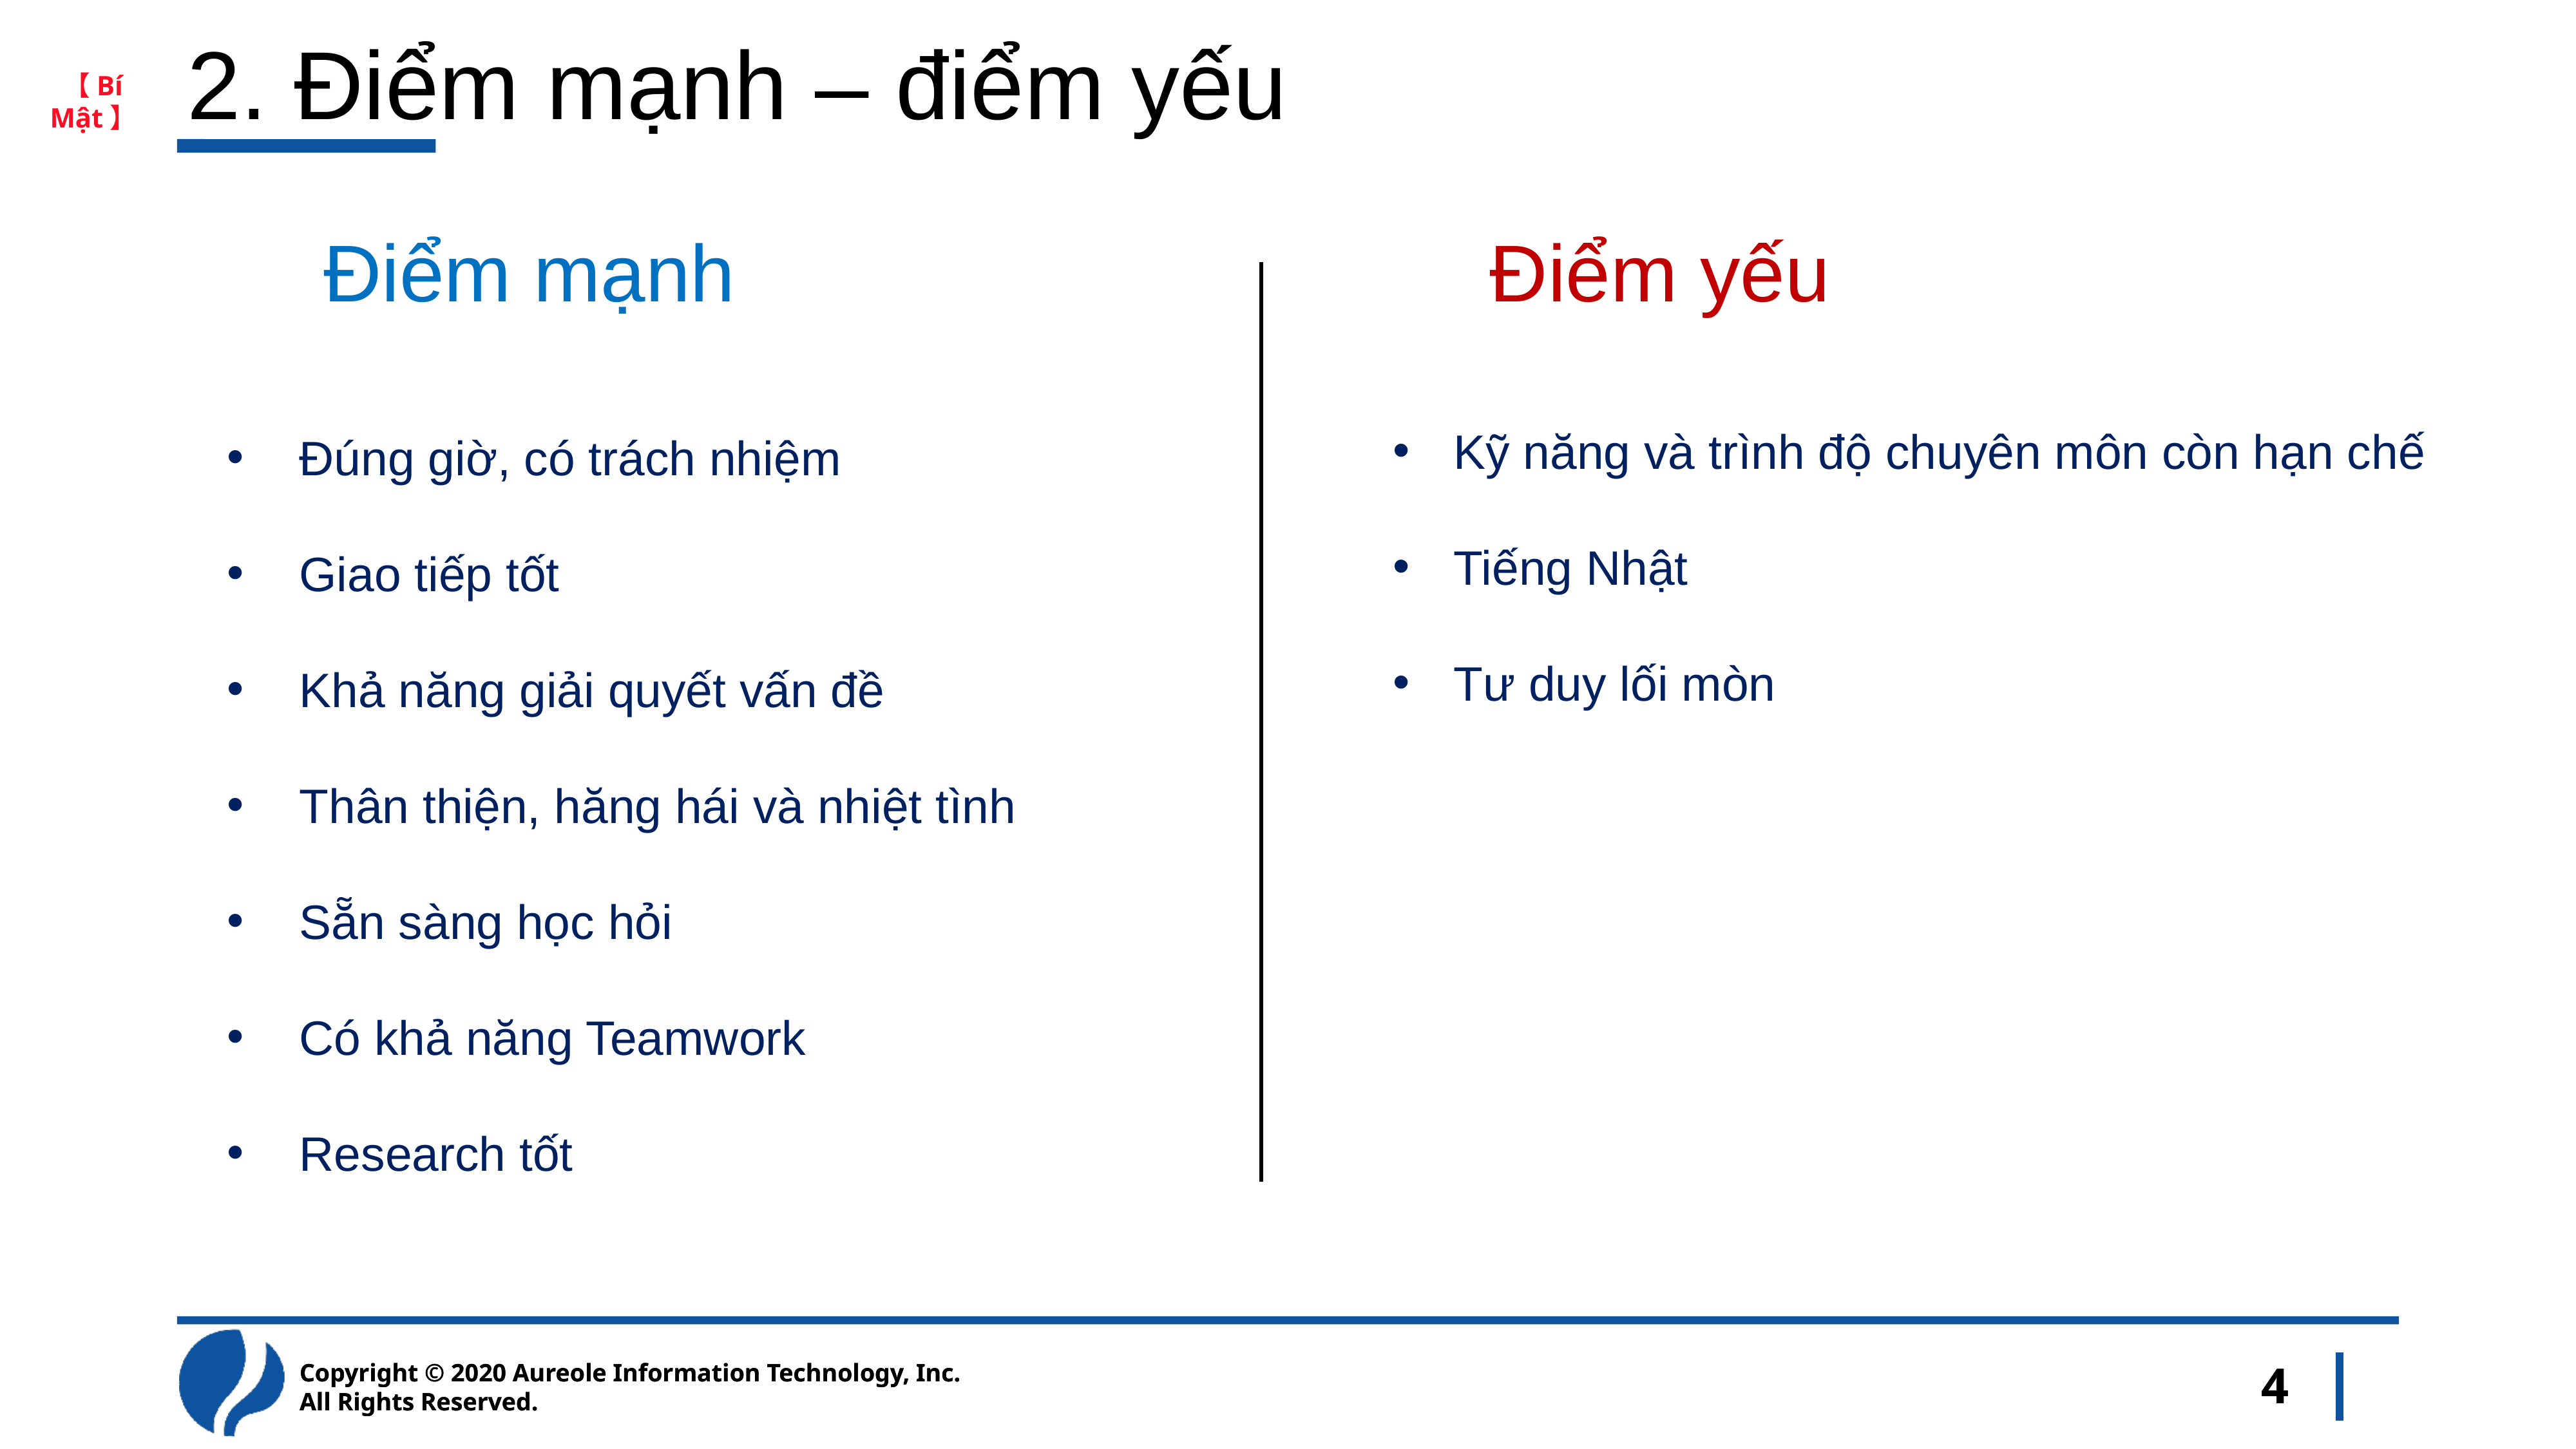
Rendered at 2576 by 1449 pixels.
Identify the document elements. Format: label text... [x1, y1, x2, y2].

text_box Điểm mạnh Đúng giờ, có trách nhiệm Giao tiếp tốt Khả năng giải quyết vấn đề Thân thiện, hăng hái và nhiệt tình Sẵn sàng học hỏi Có khả năng Teamwork Research tốt [217, 216, 1056, 1186]
picture [177, 1327, 291, 1441]
title 2. Điểm mạnh – điểm yếu [177, 30, 2399, 146]
text_box Điểm yếu Kỹ năng và trình độ chuyên môn còn hạn chế Tiếng Nhật Tư duy lối mòn [1384, 216, 2475, 774]
